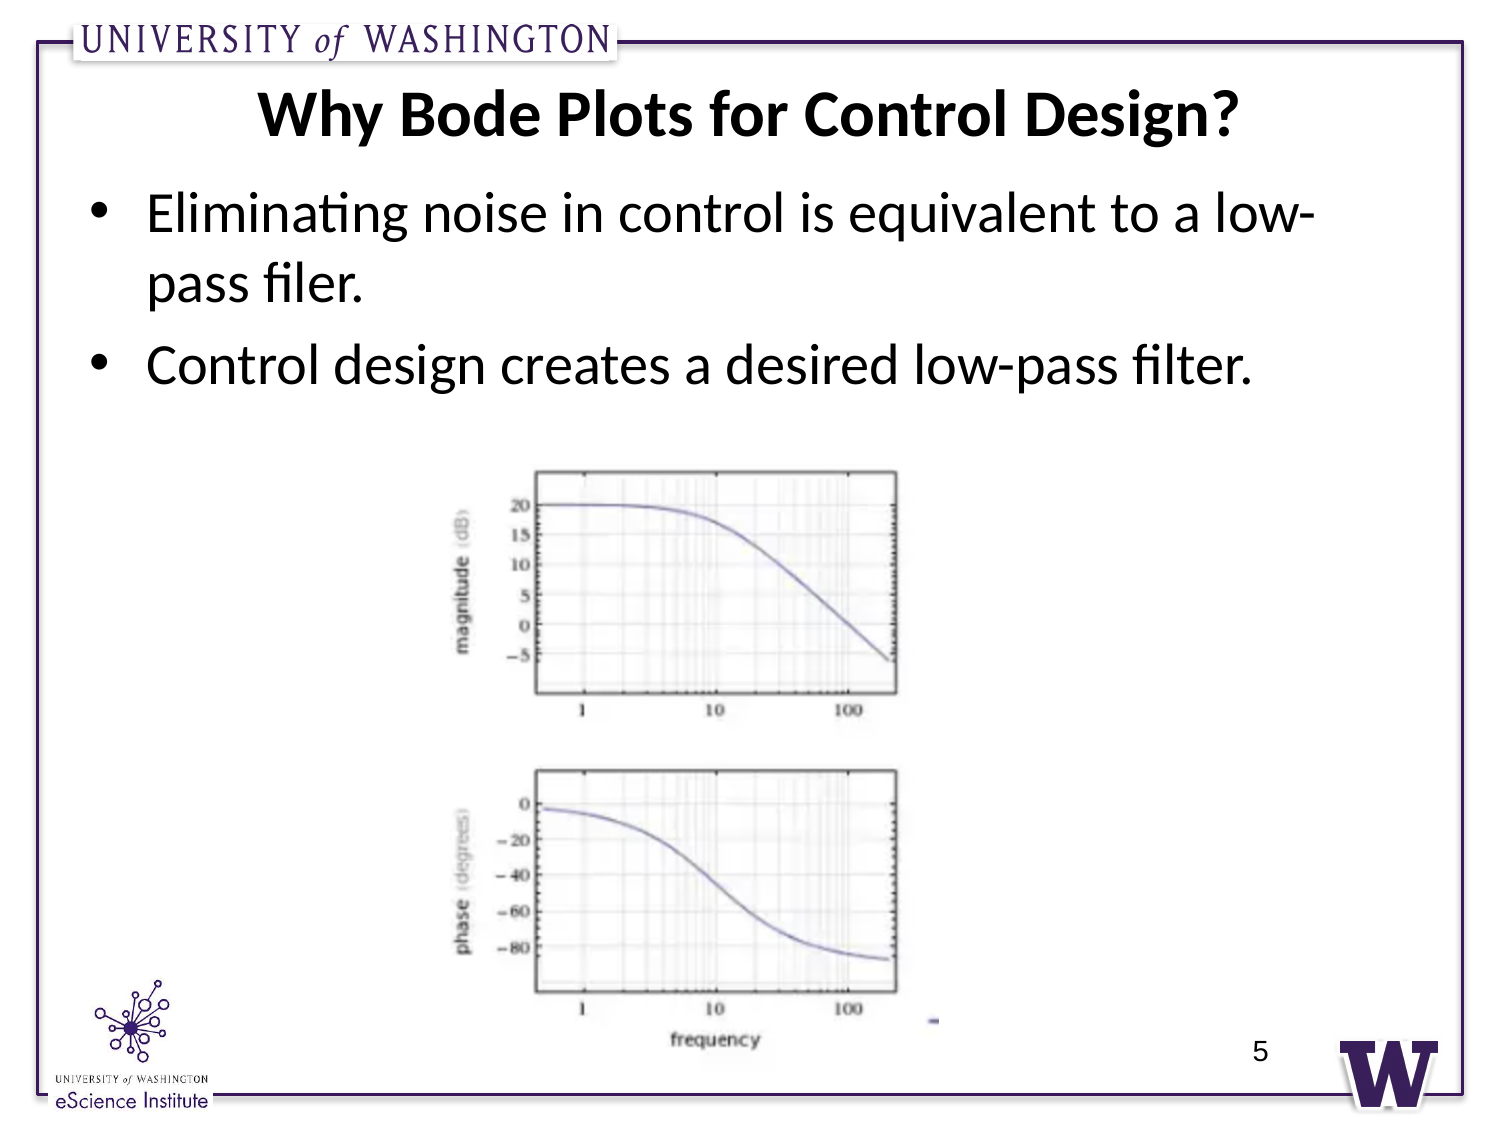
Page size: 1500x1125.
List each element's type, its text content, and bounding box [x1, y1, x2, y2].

picture [48, 978, 213, 1113]
list Eliminating noise in control is equivalent to a low-pass filer. Control design creates a desired low-pass filter. [75, 167, 1425, 327]
picture [1340, 1041, 1438, 1107]
title Why Bode Plots for Control Design? [75, 62, 1425, 167]
slide_number 5 [1237, 1025, 1325, 1085]
picture [81, 24, 609, 61]
picture [419, 430, 939, 1082]
